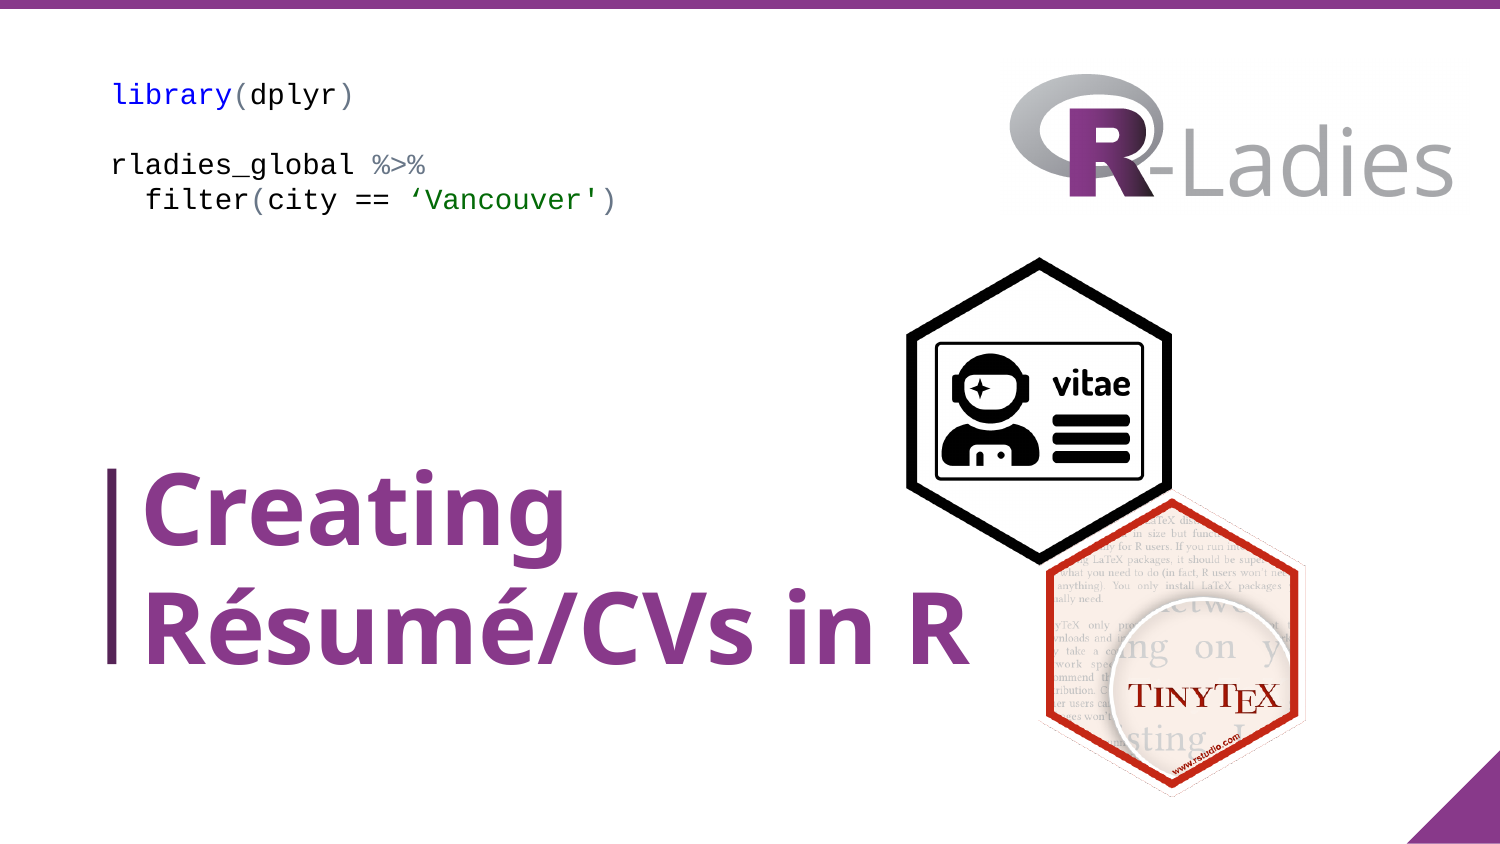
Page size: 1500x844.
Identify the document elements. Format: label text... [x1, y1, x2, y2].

text_box library(dplyr) rladies_global %>% filter(city == ‘Vancouver') [94, 60, 812, 217]
picture [1000, 58, 1470, 215]
title Creating Résumé/CVs in R [125, 467, 1013, 662]
picture [905, 257, 1306, 797]
